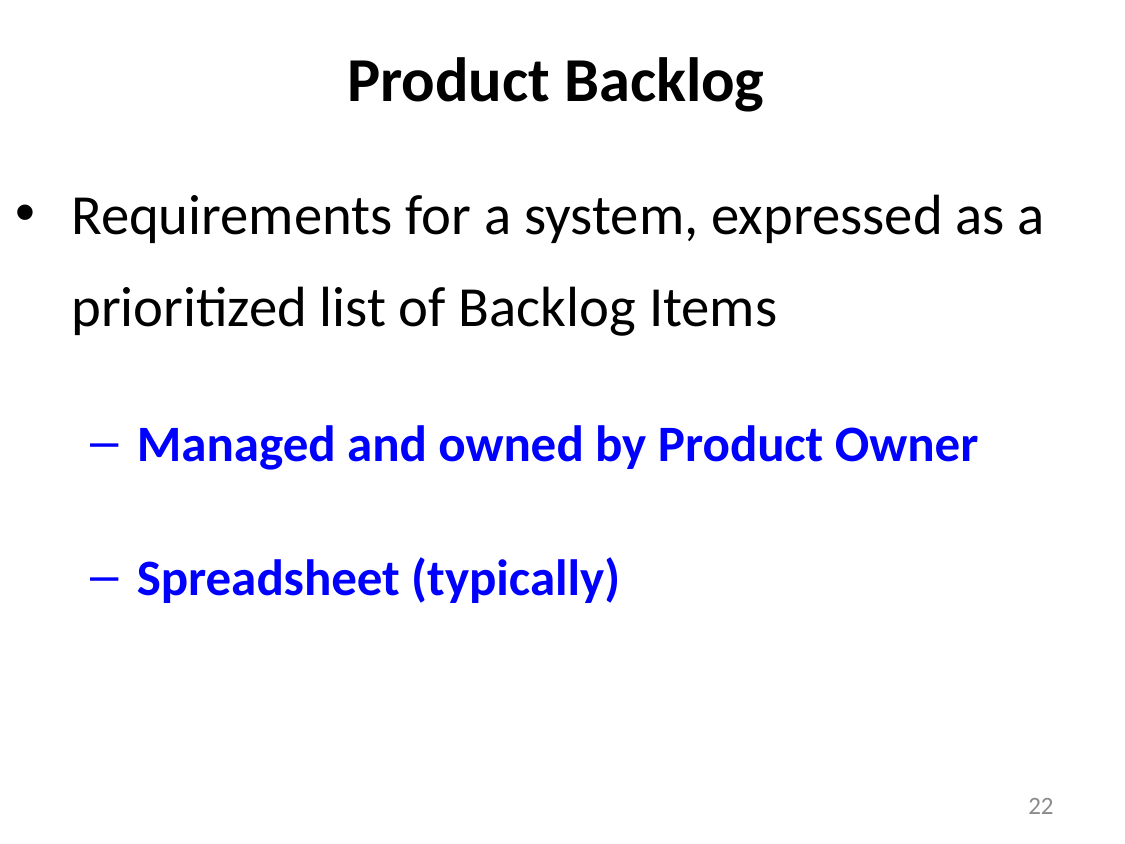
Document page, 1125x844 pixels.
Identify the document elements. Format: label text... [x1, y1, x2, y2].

slide_number 22 [806, 782, 1069, 827]
title Product Backlog [76, 0, 1037, 146]
list Requirements for a system, expressed as a prioritized list of Backlog Items Managed and owned by Product Owner Spreadsheet (typically) [0, 146, 1125, 769]
